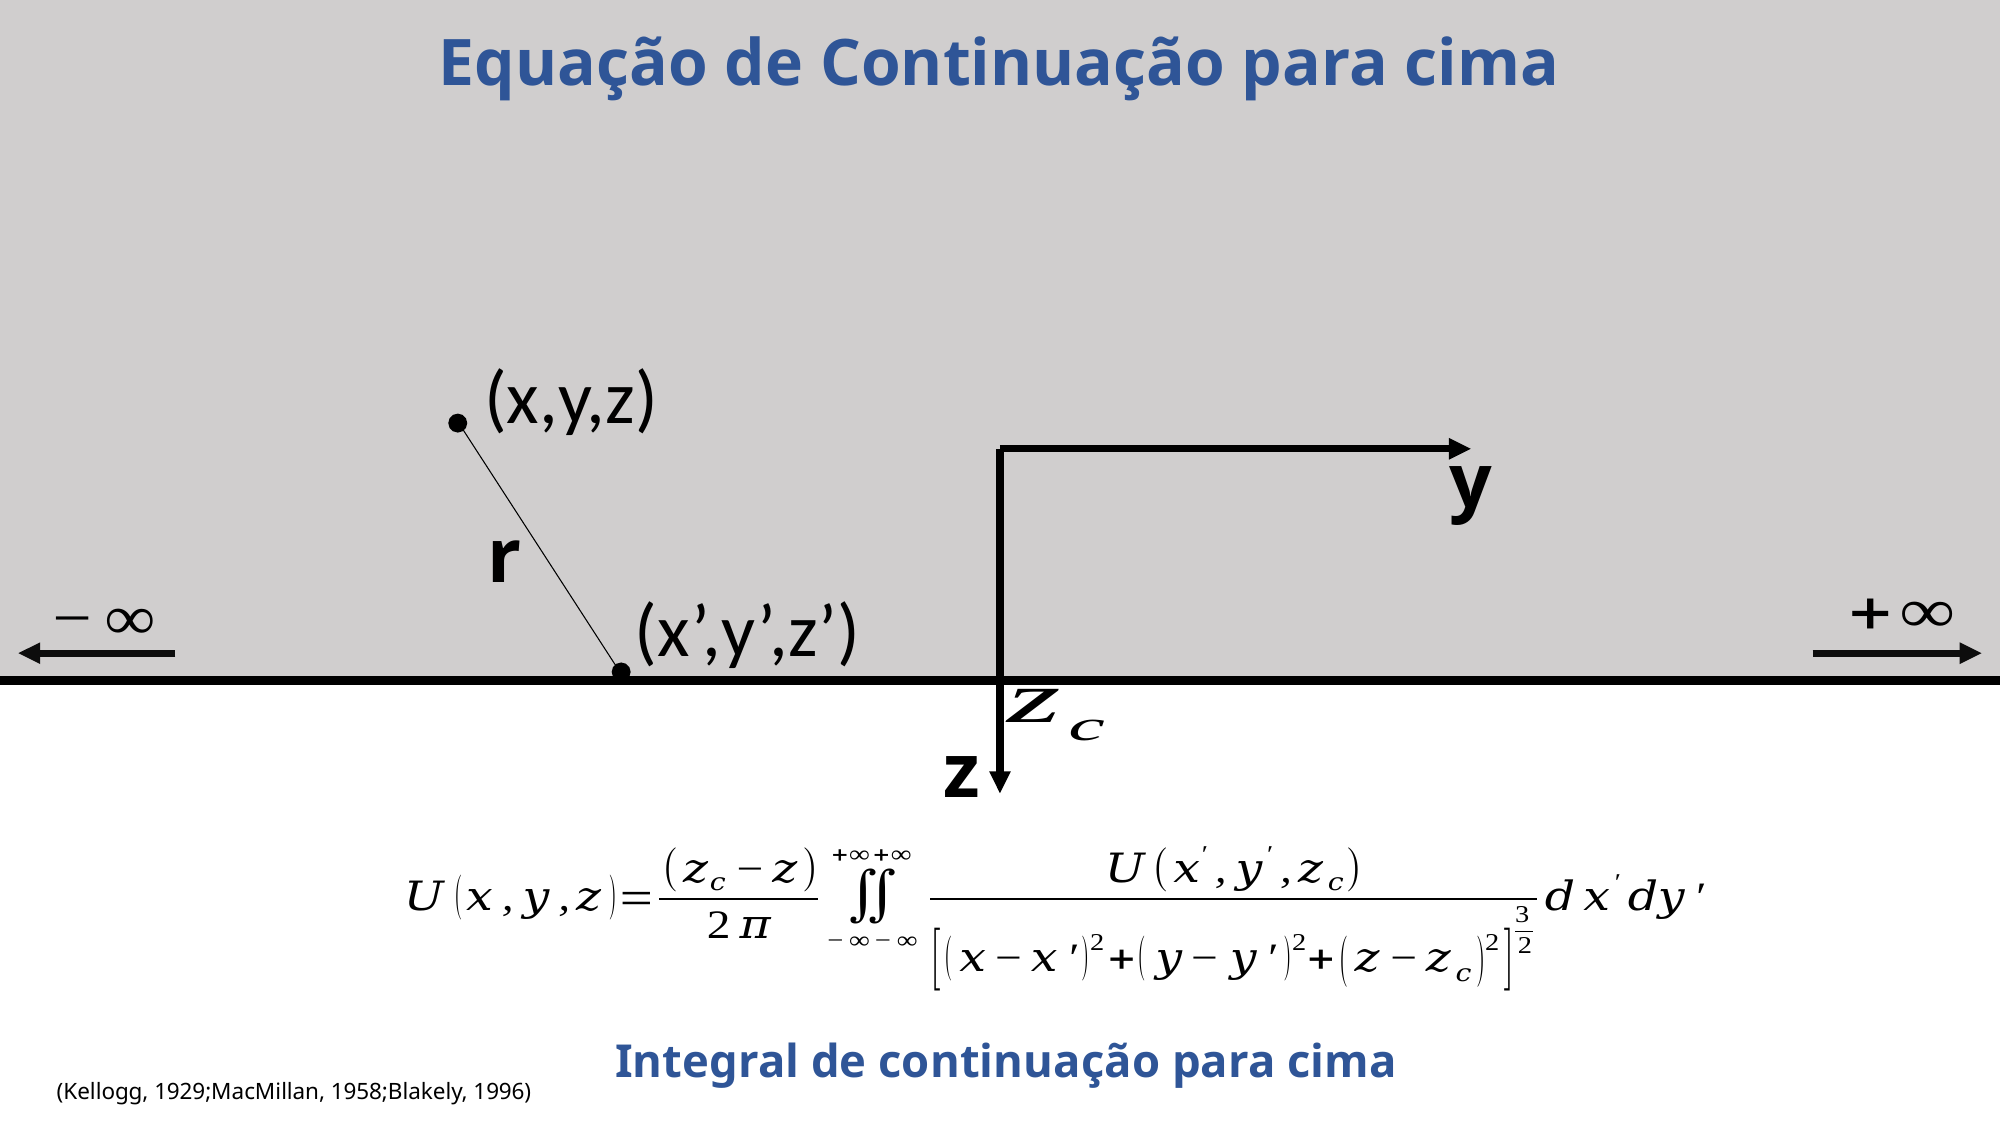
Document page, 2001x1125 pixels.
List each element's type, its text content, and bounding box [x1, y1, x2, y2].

text_box (x’,y’,z’) [634, 581, 861, 672]
text_box [448, 413, 468, 433]
text_box y [1428, 423, 1513, 532]
text_box [626, 663, 631, 680]
text_box (Kellogg, 1929;MacMillan, 1958;Blakely, 1996) [0, 1059, 598, 1112]
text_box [459, 423, 626, 681]
text_box z [924, 713, 1000, 821]
text_box Equação de Continuação para cima [416, 0, 1582, 108]
text_box [0, 0, 2000, 676]
text_box Integral de continuação para cima [542, 1001, 1471, 1095]
text_box (x,y,z) [484, 348, 659, 439]
